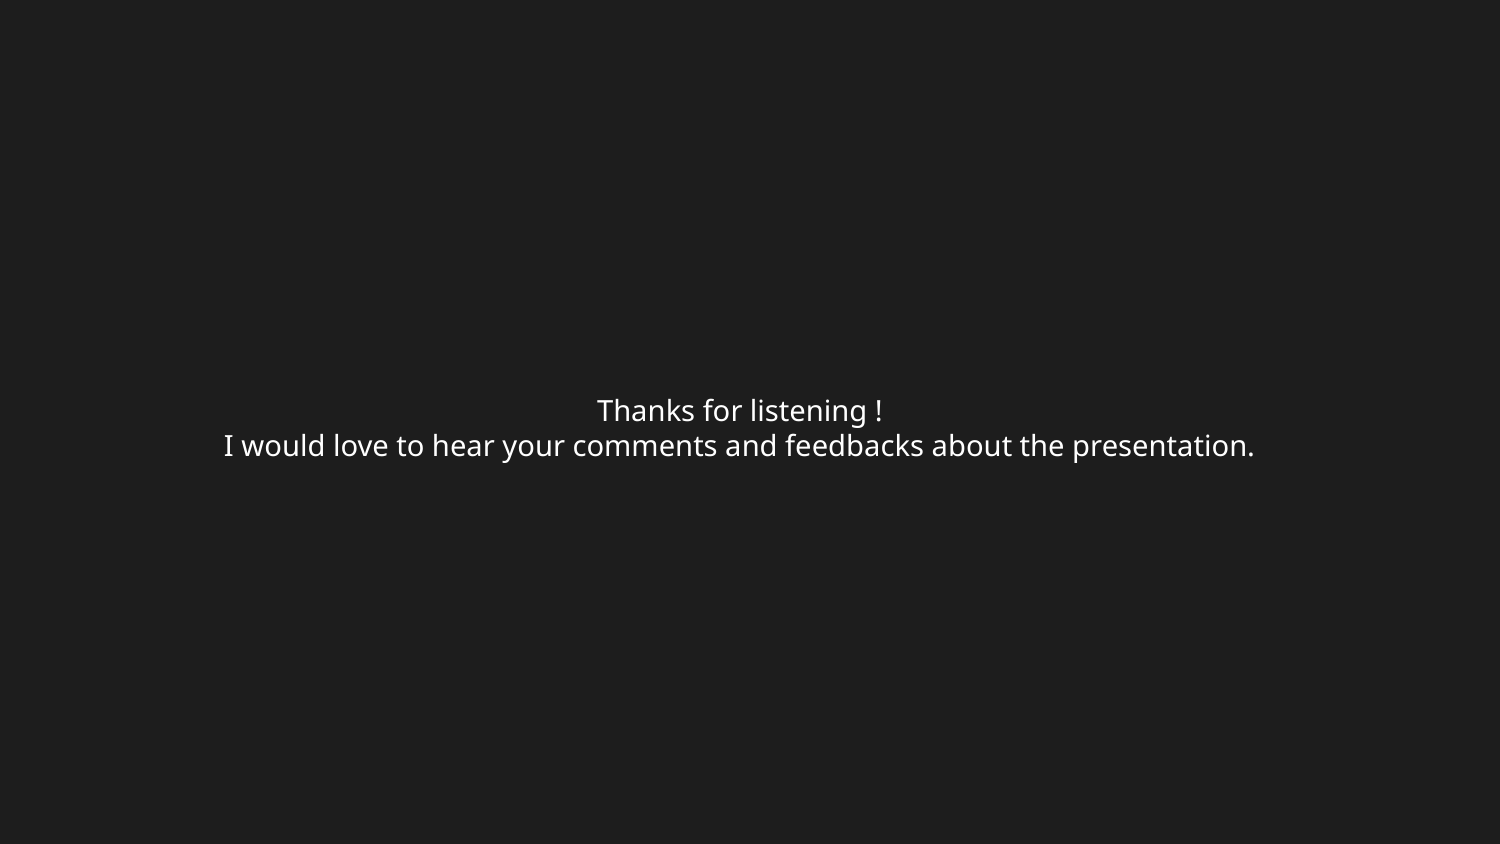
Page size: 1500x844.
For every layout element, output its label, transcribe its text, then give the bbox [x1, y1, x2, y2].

text_box Thanks for listening ! I would love to hear your comments and feedbacks about the presentation. [186, 384, 1293, 470]
